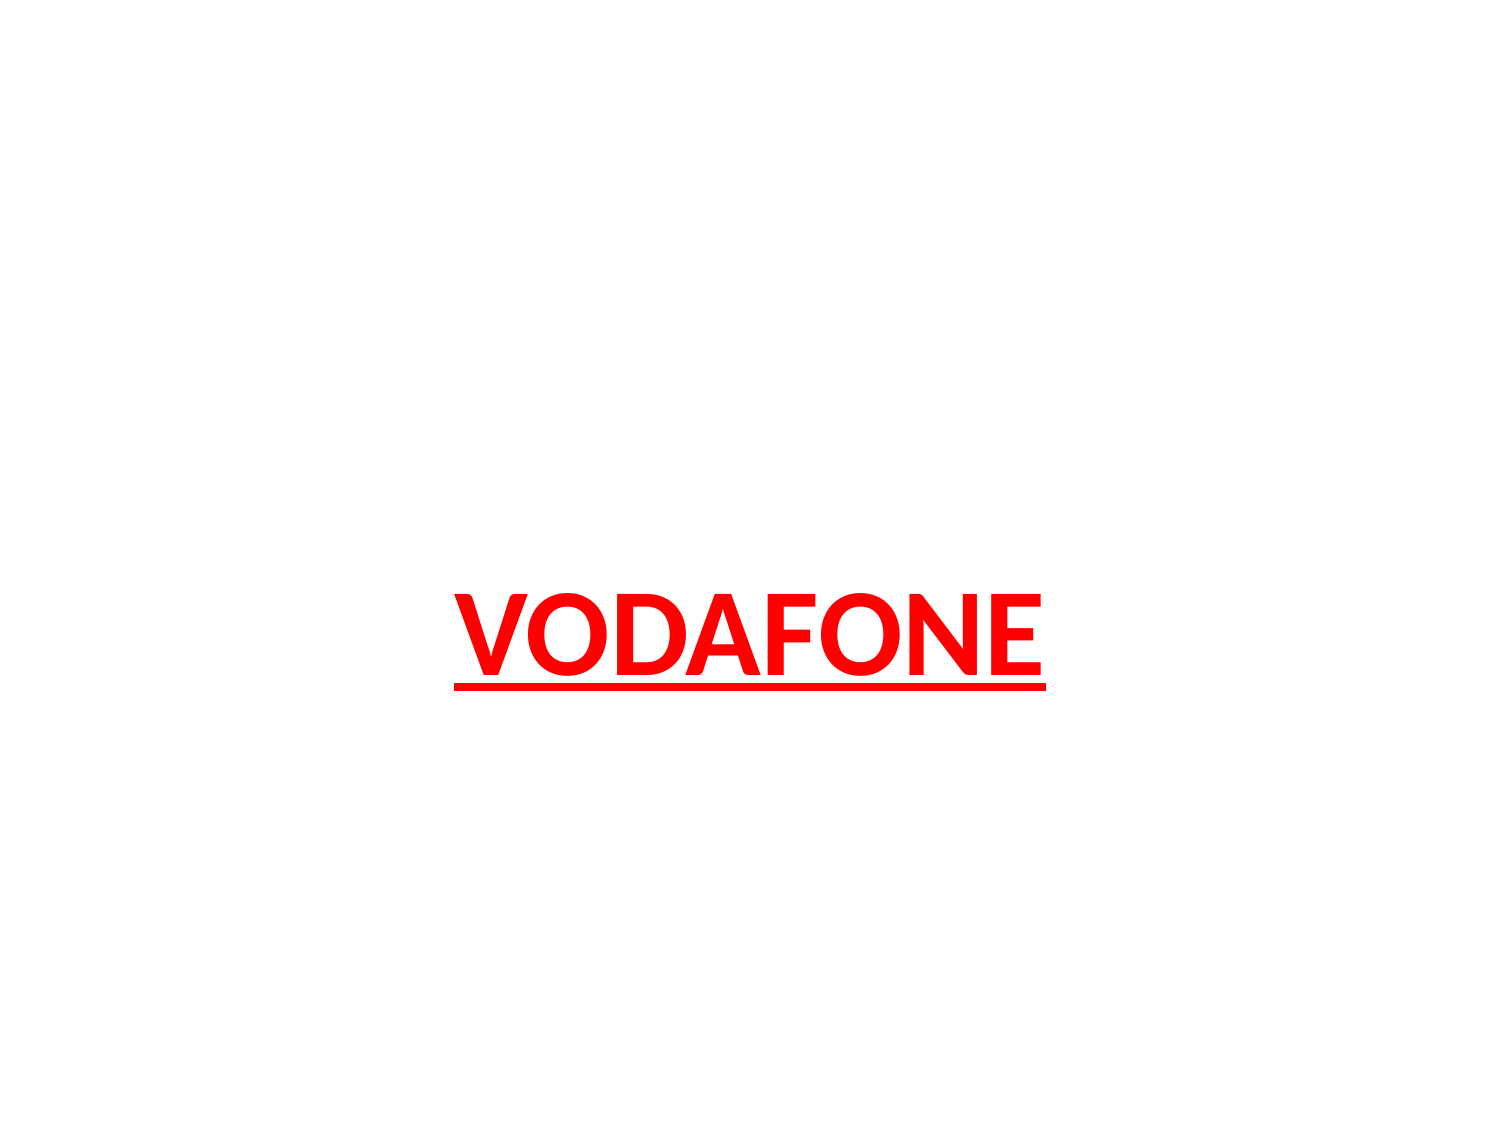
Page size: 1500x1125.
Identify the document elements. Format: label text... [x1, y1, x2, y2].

list VODAFONE [75, 262, 1425, 1005]
